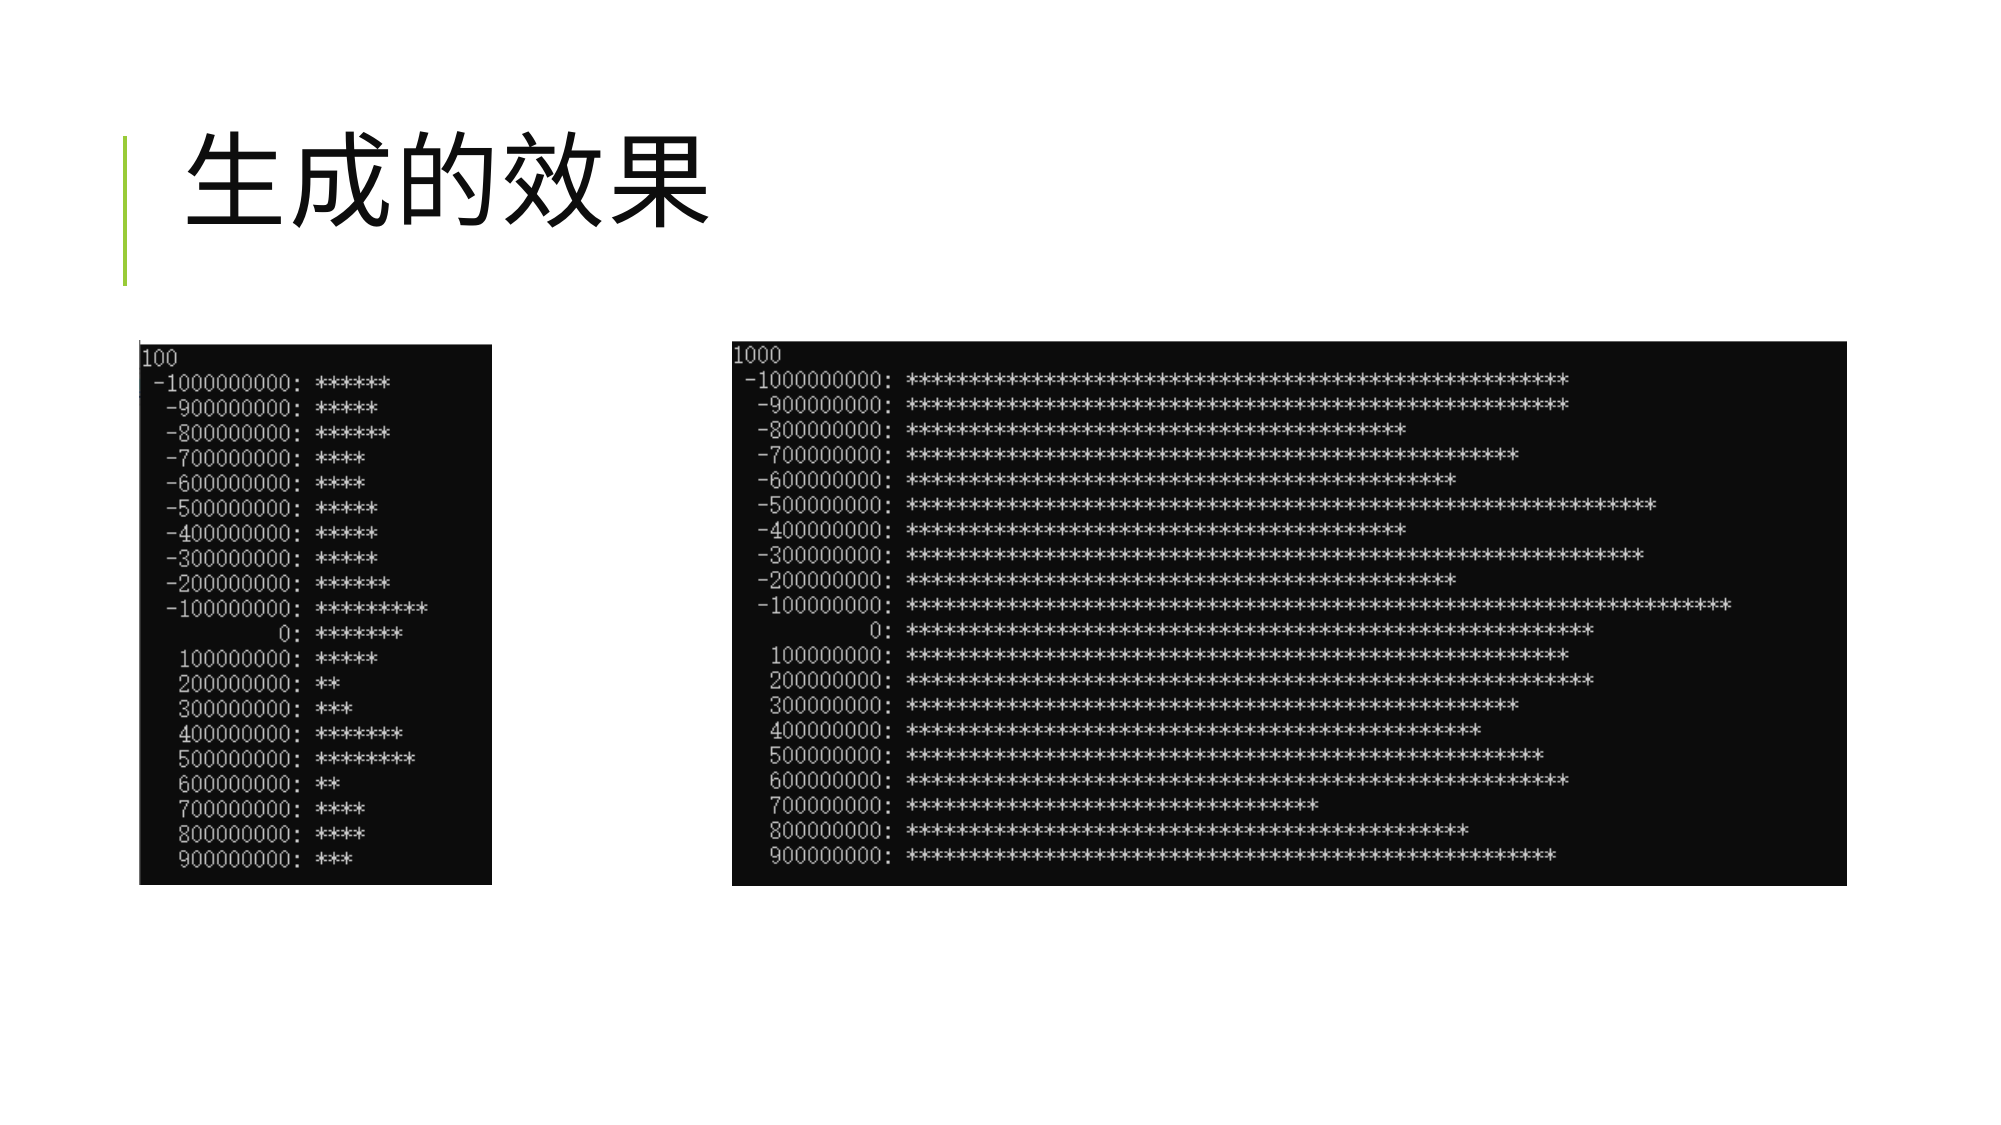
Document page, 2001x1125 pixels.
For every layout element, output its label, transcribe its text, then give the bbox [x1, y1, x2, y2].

title 生成的效果 [168, 96, 1763, 283]
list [139, 340, 492, 885]
picture [732, 340, 1847, 887]
